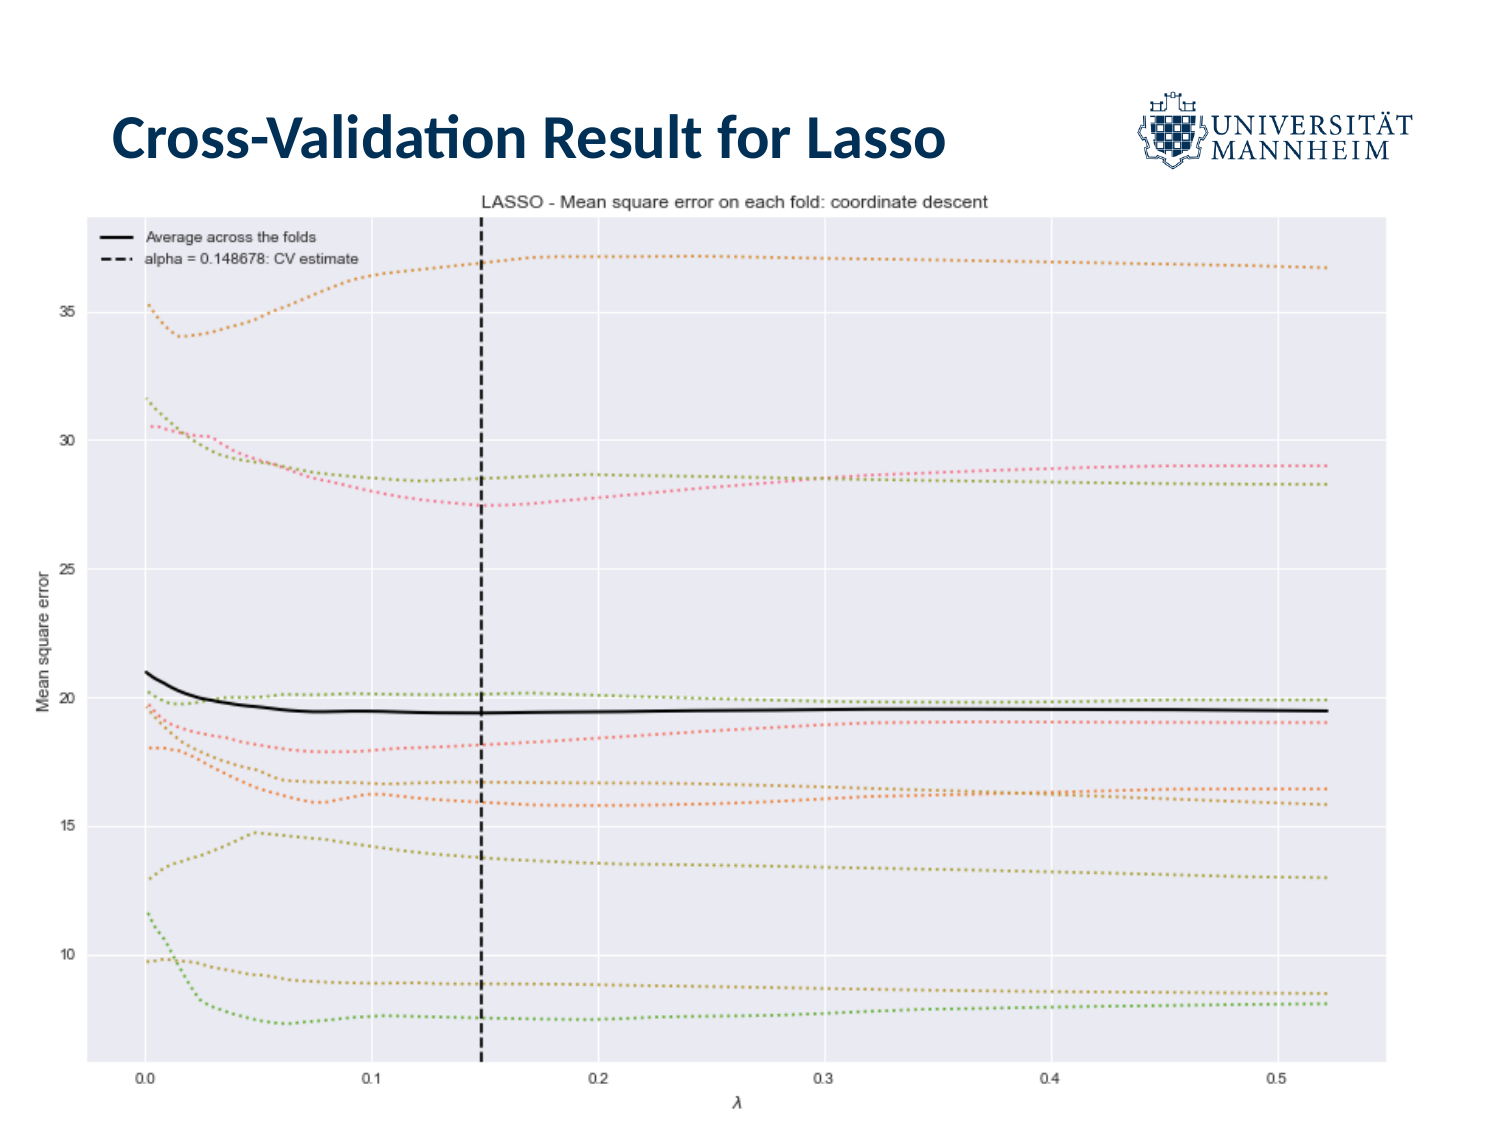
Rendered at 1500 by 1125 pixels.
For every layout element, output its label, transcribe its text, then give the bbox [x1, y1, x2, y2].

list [23, 180, 1430, 1125]
picture [1095, 58, 1454, 211]
title Cross-Validation Result for Lasso [112, 95, 1011, 178]
